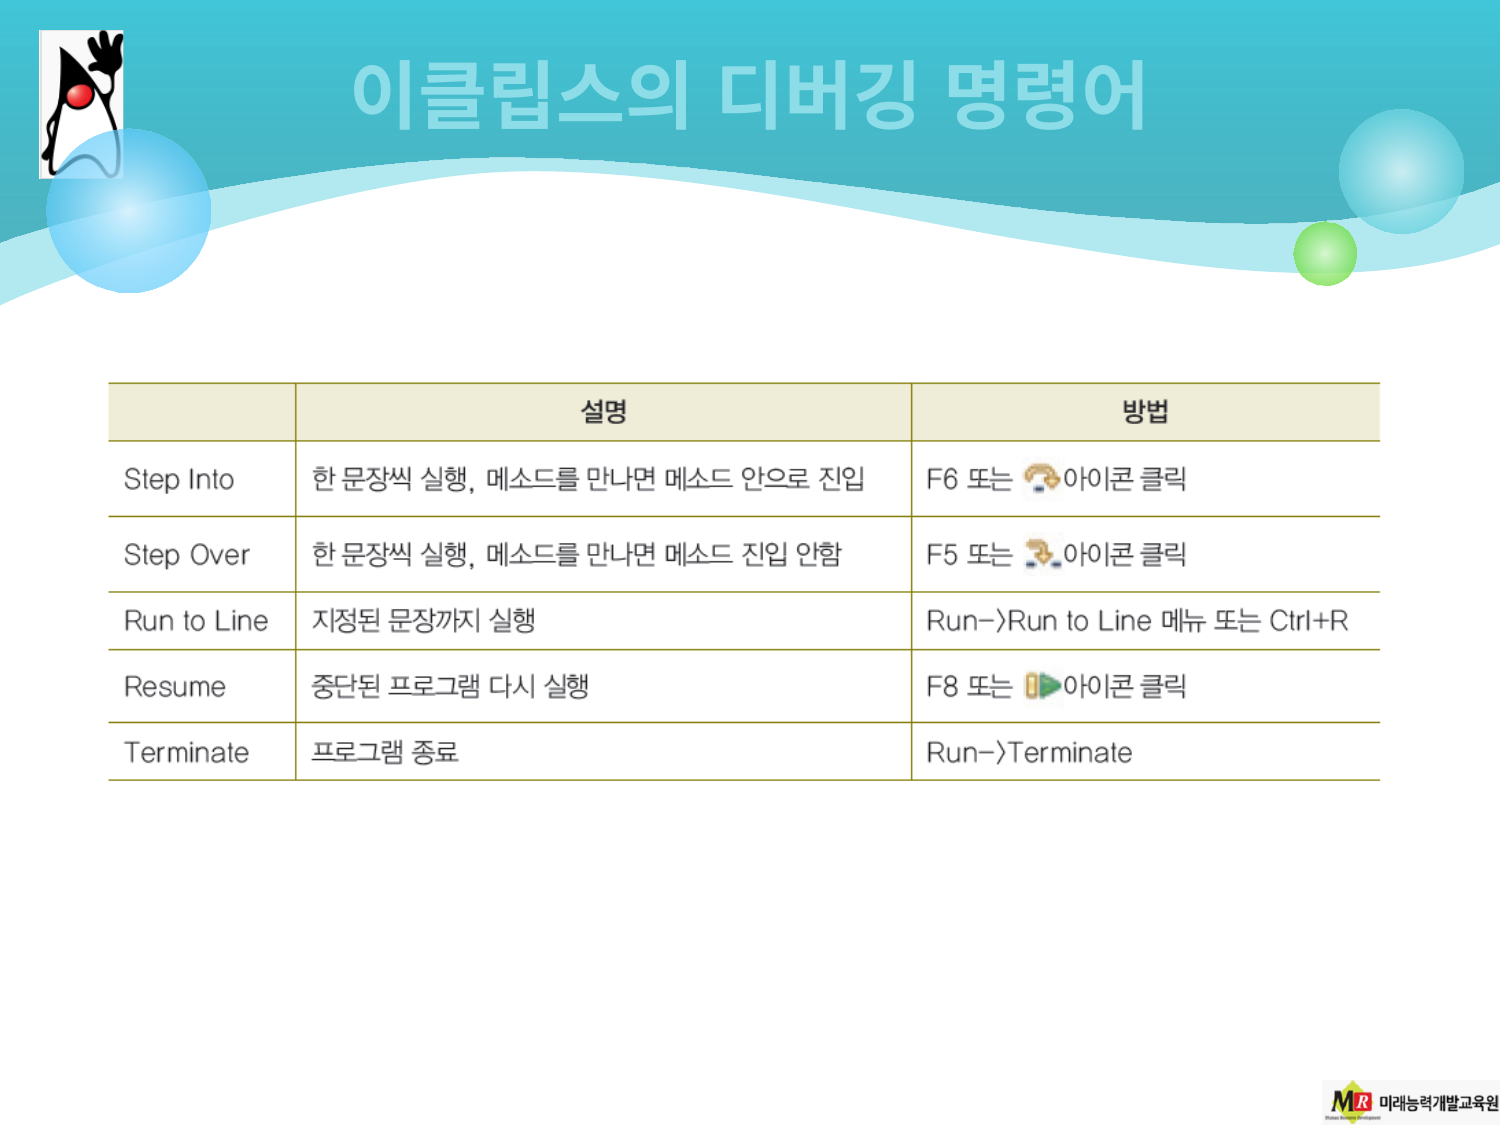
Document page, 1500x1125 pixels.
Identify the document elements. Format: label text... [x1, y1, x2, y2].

picture [1322, 1080, 1500, 1125]
picture [39, 30, 75, 179]
title 이클립스의 디버깅 명령어 [75, 0, 1425, 188]
picture [94, 368, 1394, 792]
